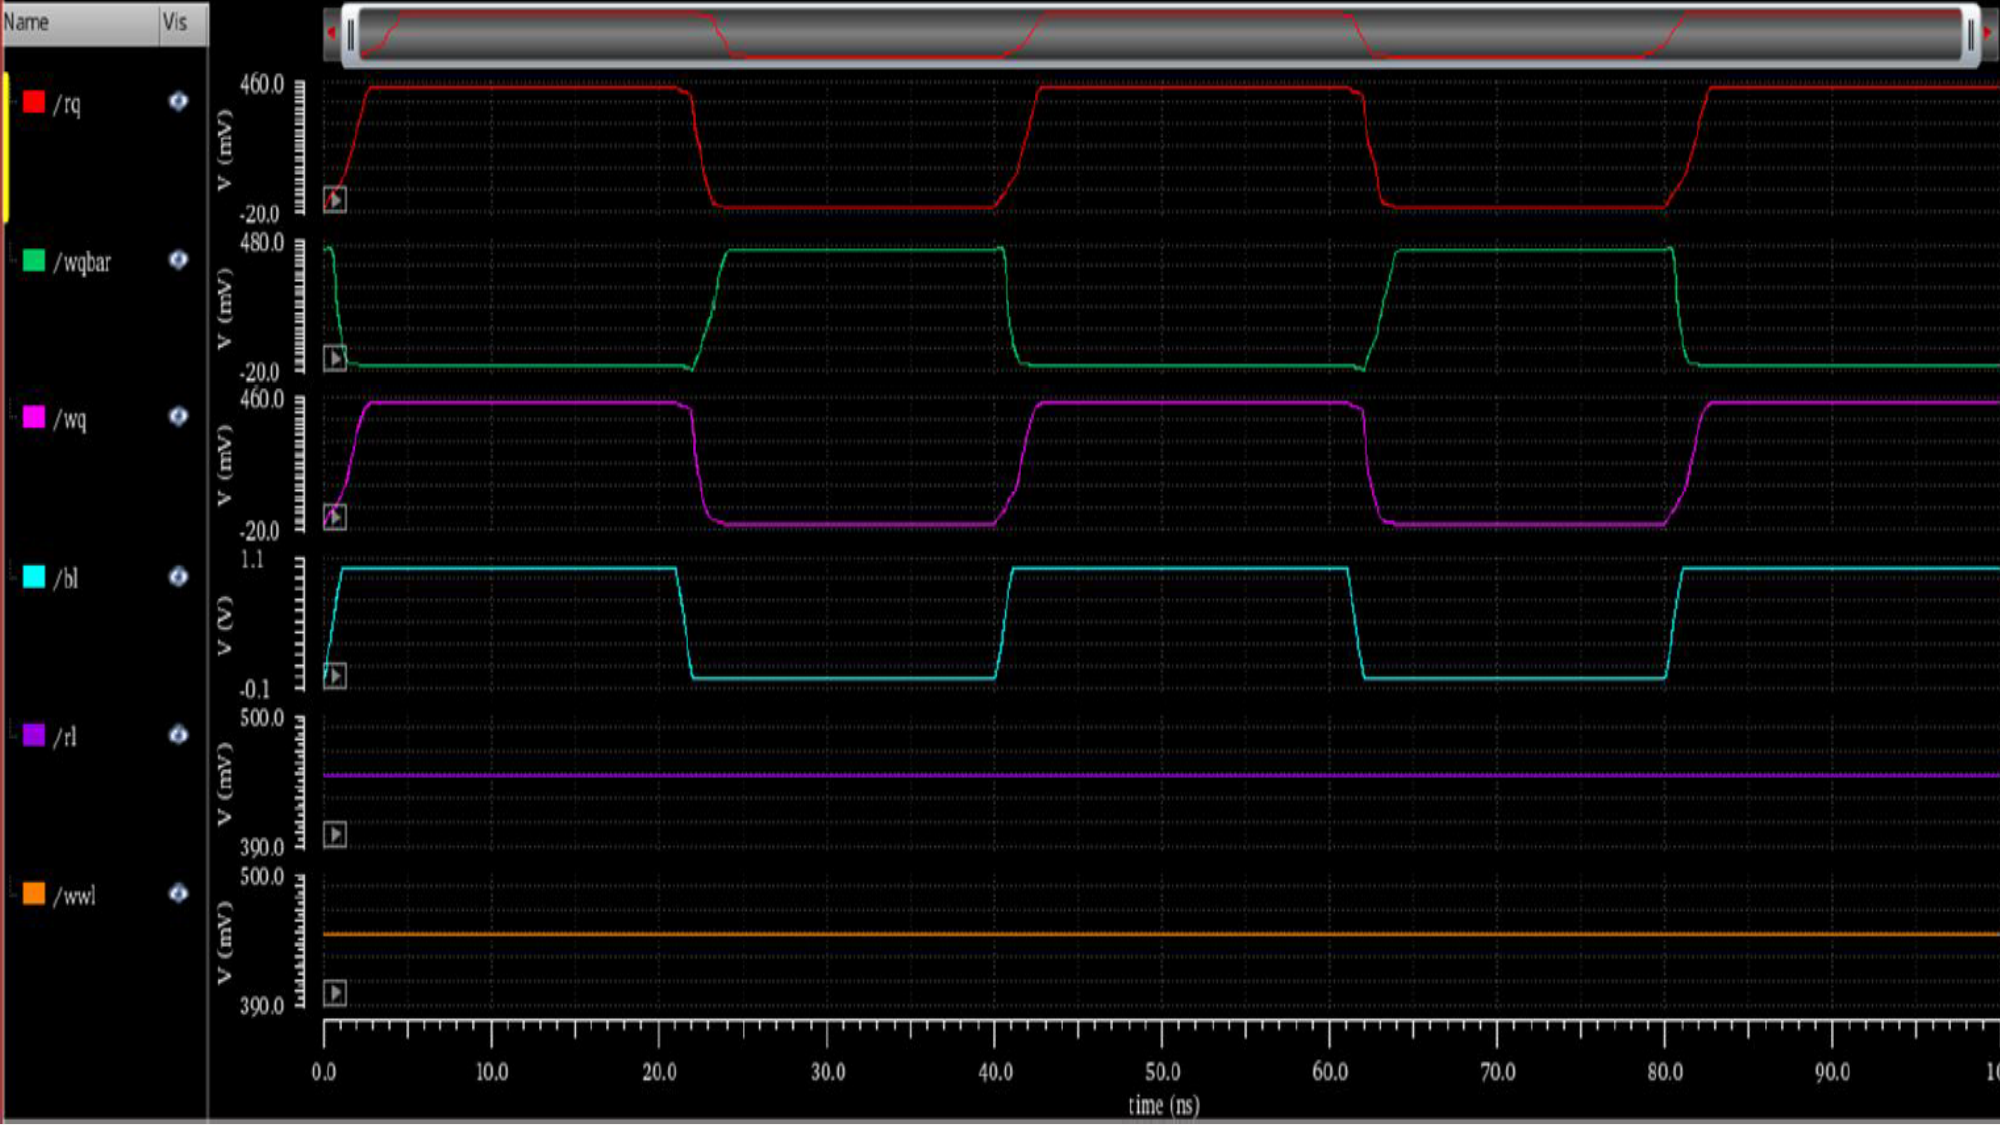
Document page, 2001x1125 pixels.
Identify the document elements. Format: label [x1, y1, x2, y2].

list [0, 0, 2000, 1124]
